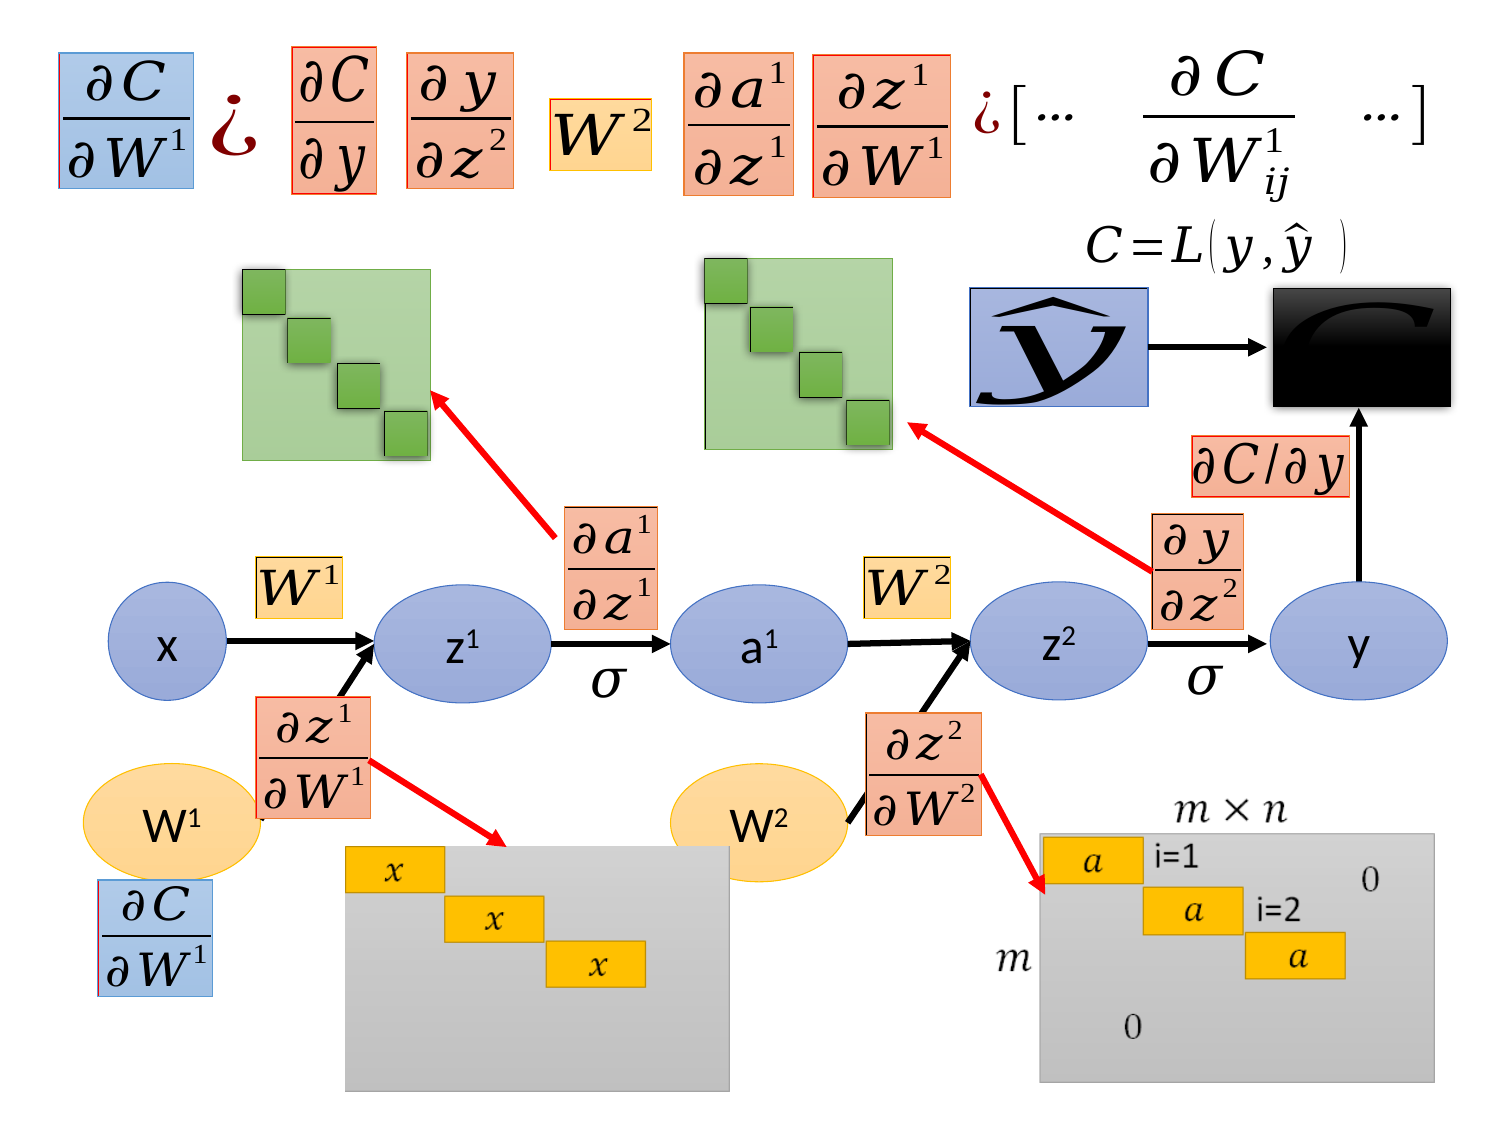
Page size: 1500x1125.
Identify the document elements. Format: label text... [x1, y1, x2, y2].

text_box W1 [82, 762, 262, 879]
text_box z1 [373, 584, 552, 704]
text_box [704, 258, 893, 450]
text_box z2 [969, 581, 1149, 701]
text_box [242, 269, 431, 461]
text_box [847, 640, 971, 823]
picture [345, 846, 730, 1092]
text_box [260, 643, 374, 820]
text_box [980, 774, 1046, 895]
text_box a1 [670, 584, 849, 704]
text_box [430, 390, 556, 539]
text_box x [107, 581, 227, 701]
picture [992, 788, 1435, 1083]
text_box W2 [669, 763, 849, 883]
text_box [907, 422, 1153, 572]
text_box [368, 760, 507, 847]
text_box y [1269, 581, 1448, 701]
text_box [59, 53, 265, 188]
